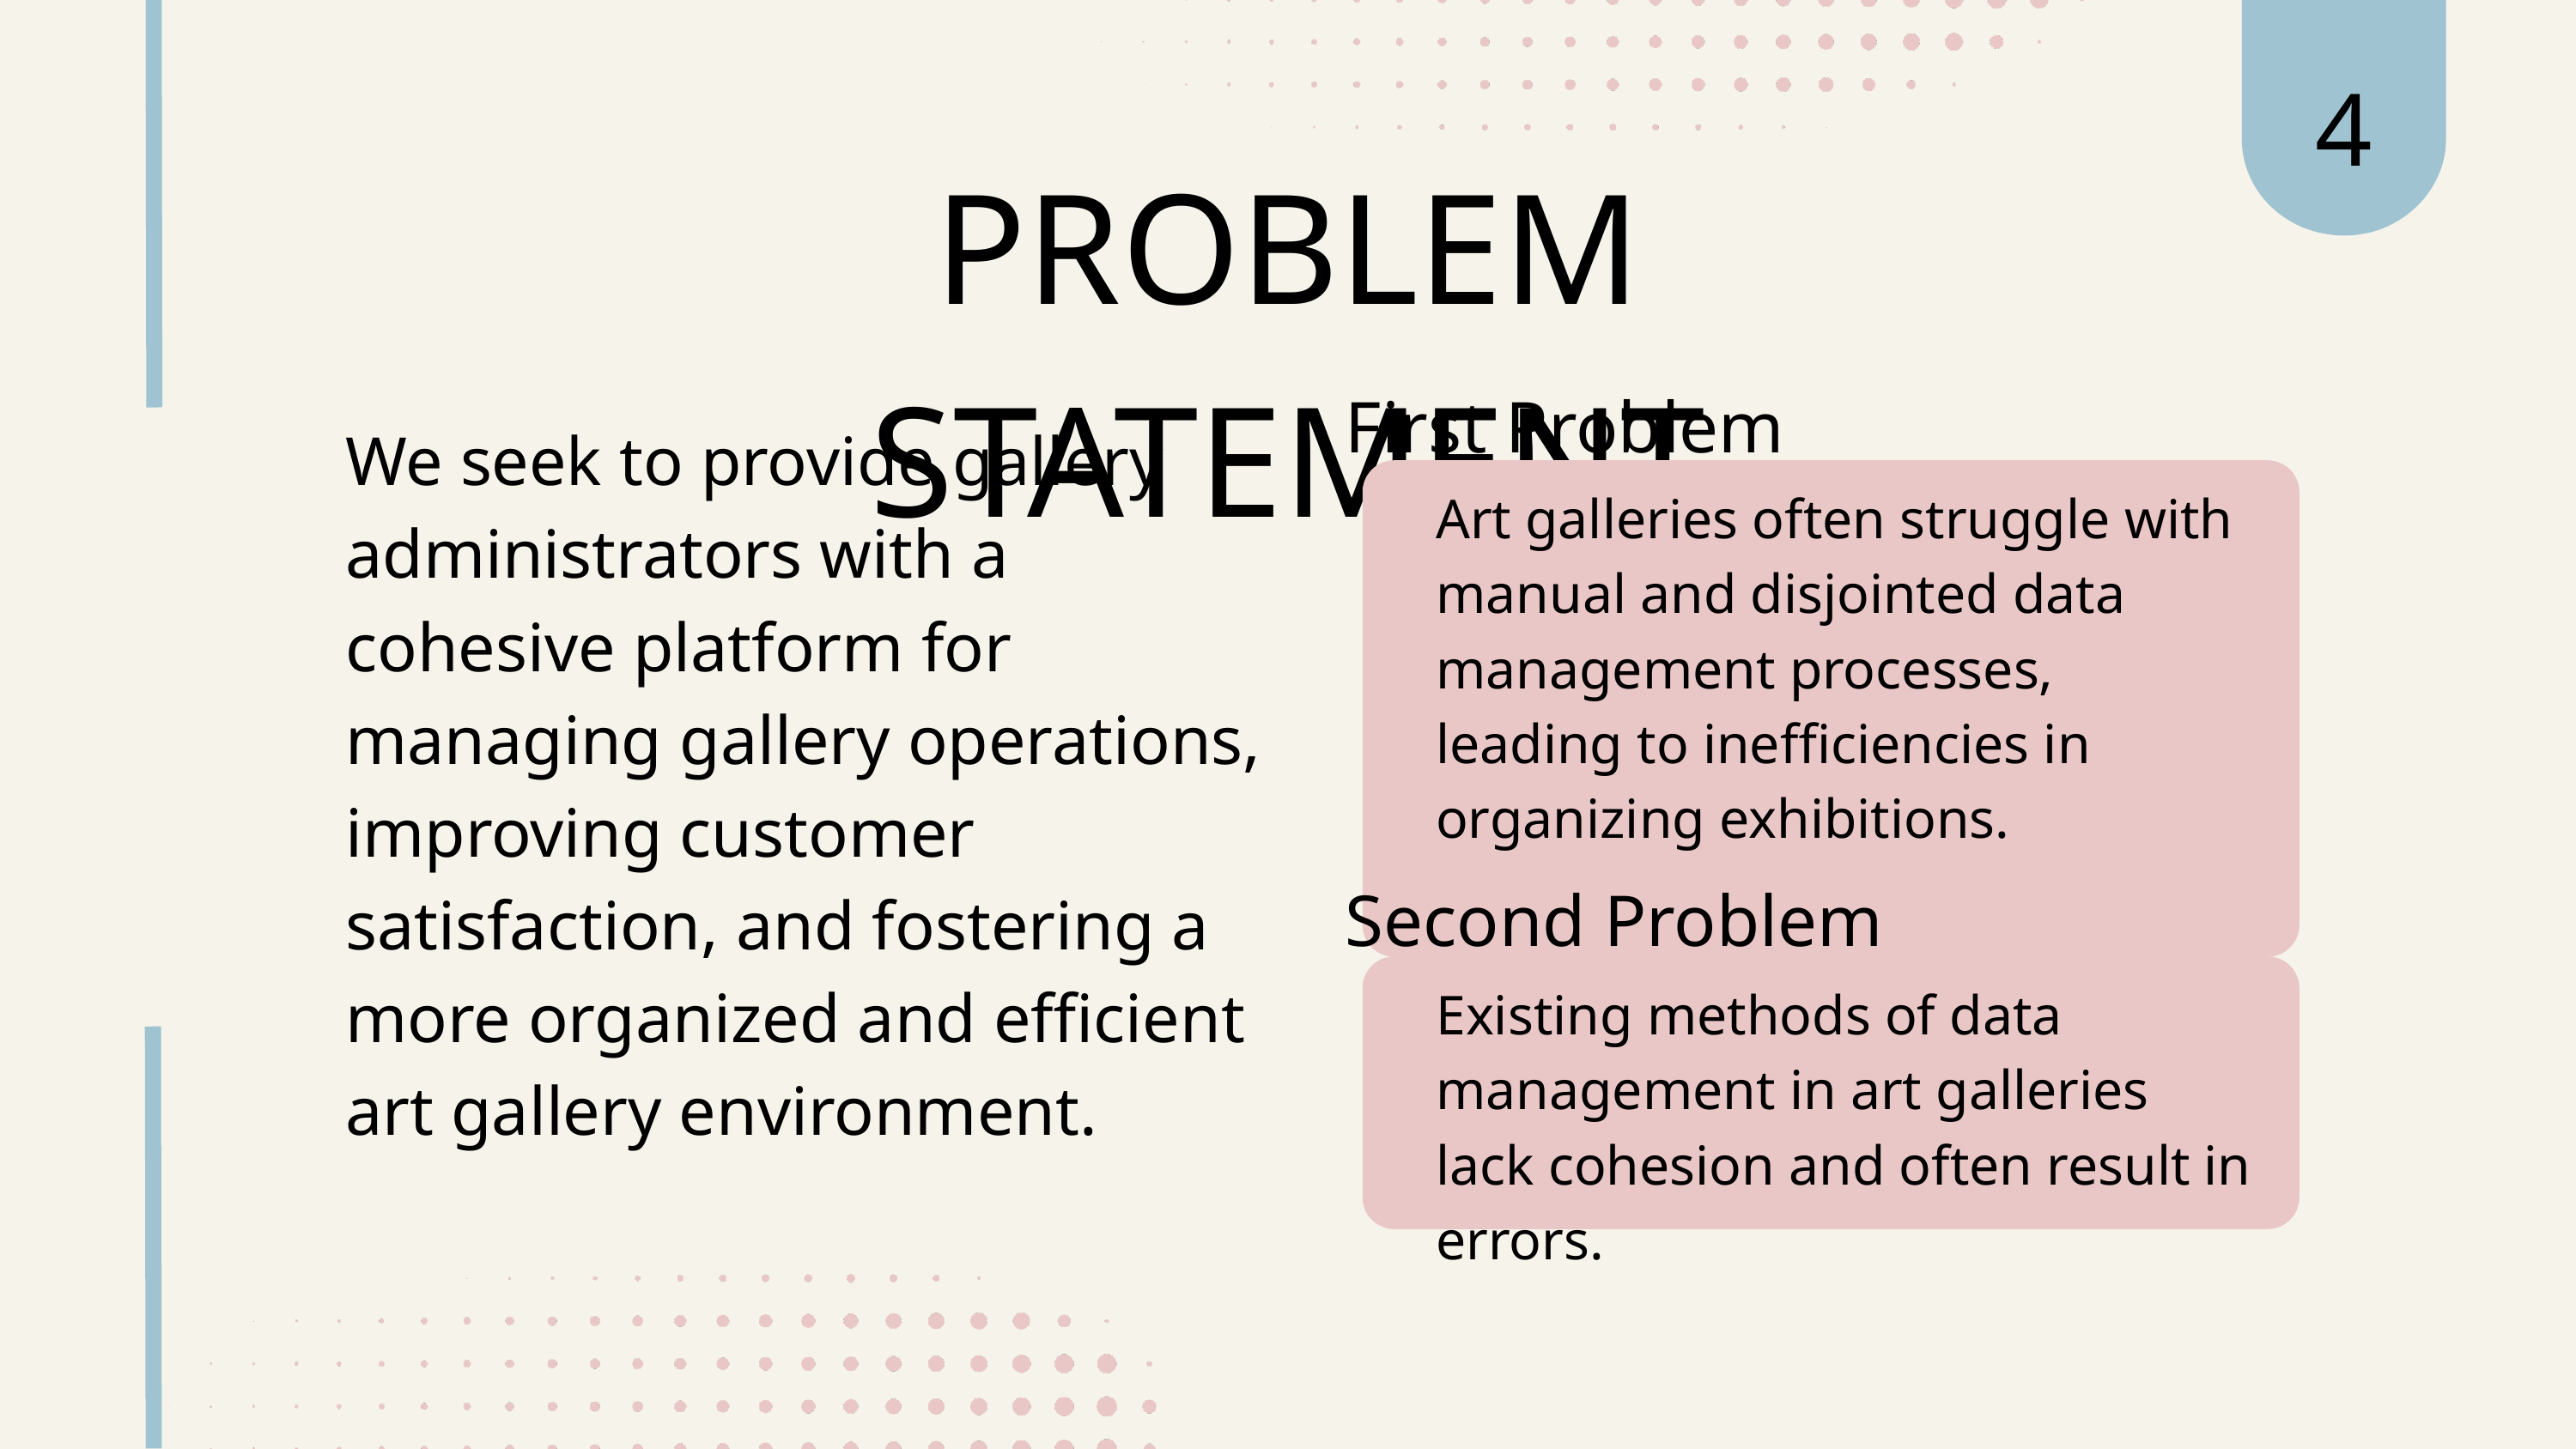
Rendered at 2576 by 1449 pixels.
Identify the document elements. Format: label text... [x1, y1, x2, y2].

text_box [125, 1274, 1157, 1449]
text_box First Problem [1345, 368, 1935, 468]
text_box PROBLEM STATEMENT [551, 122, 2025, 548]
text_box Second Problem [1345, 862, 1358, 961]
text_box We seek to provide gallery administrators with a cohesive platform for managing gallery operations, improving customer satisfaction, and fostering a more organized and efficient art gallery environment. [345, 405, 1288, 1149]
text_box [2233, 0, 2455, 236]
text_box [1362, 459, 2300, 955]
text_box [1362, 955, 2300, 1229]
text_box [1058, 0, 2089, 130]
